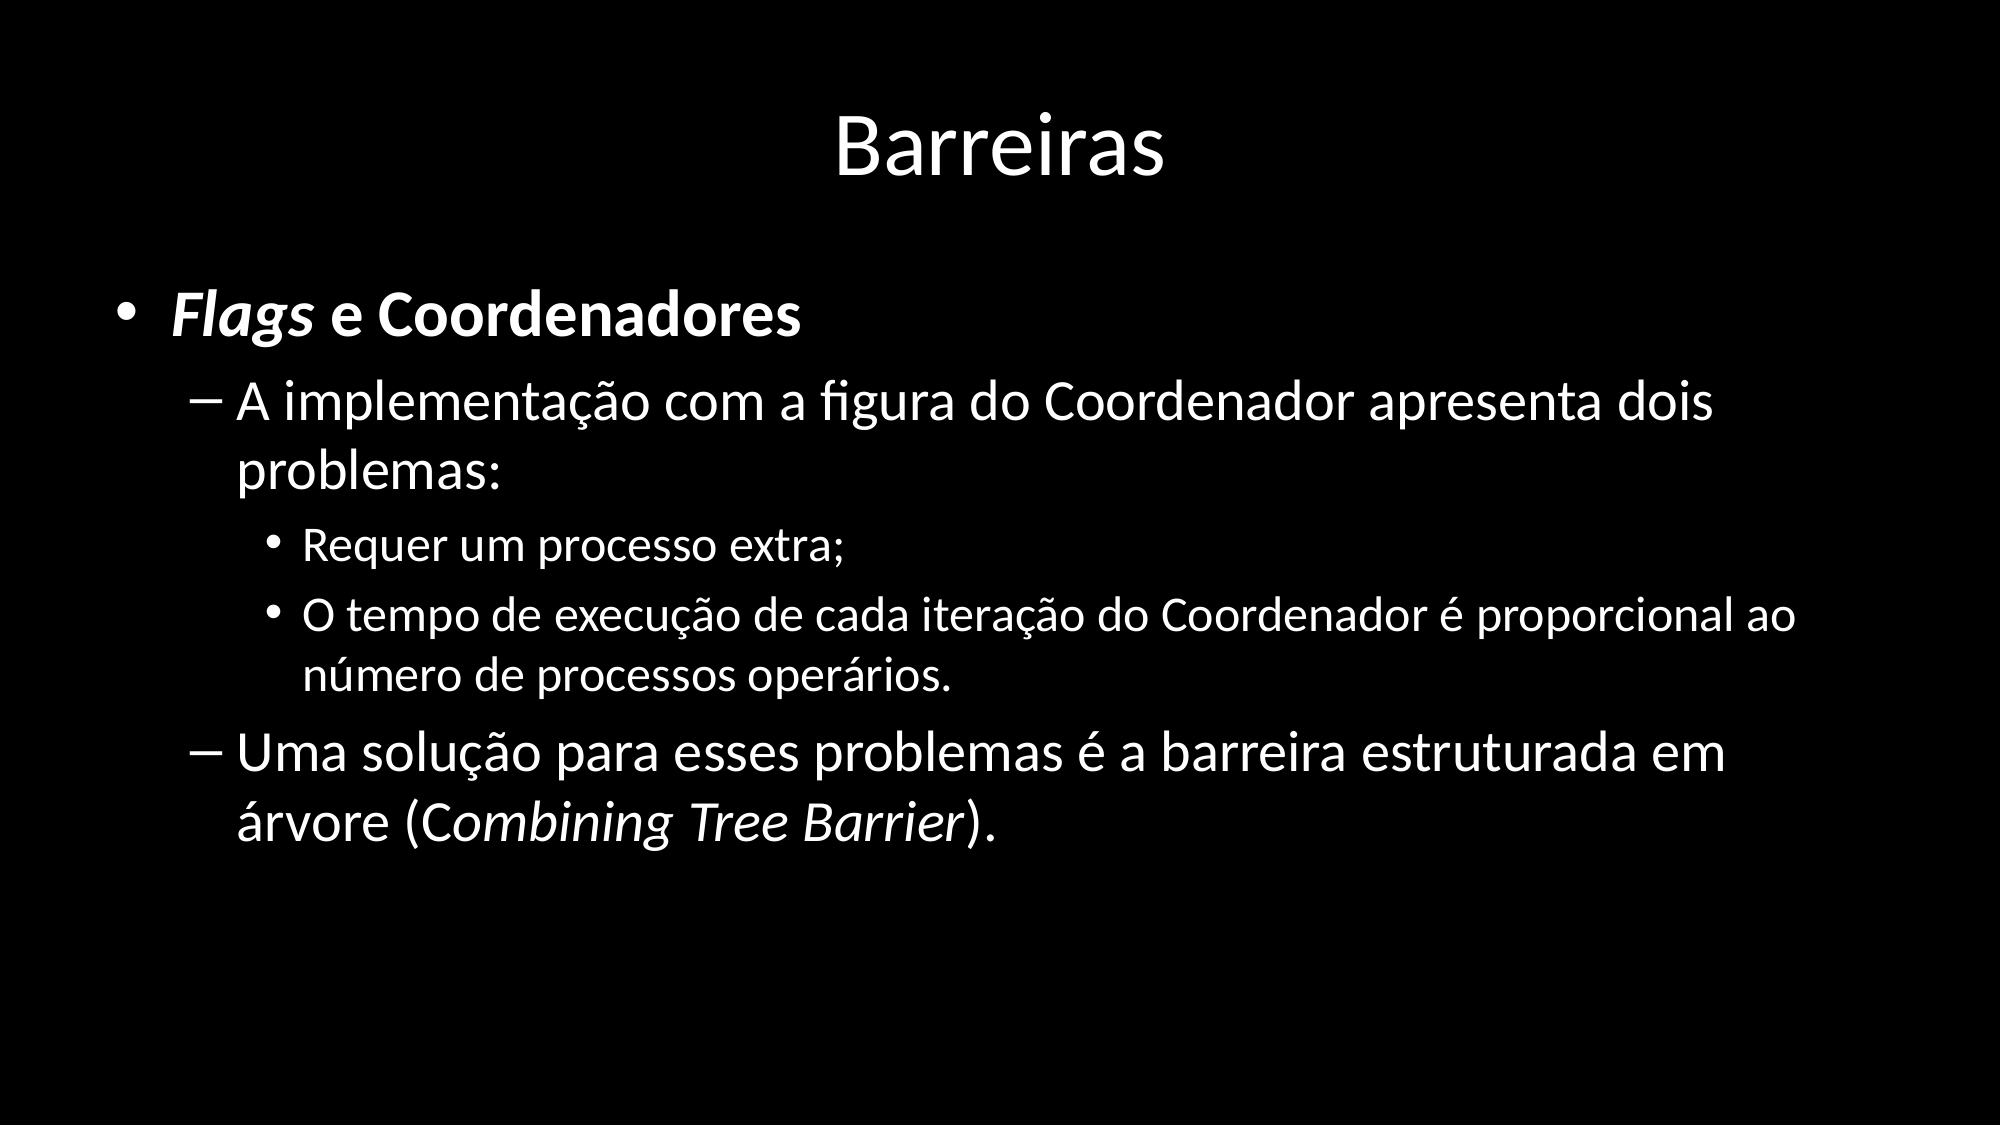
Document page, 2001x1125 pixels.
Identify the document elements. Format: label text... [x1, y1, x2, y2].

list Flags e Coordenadores A implementação com a figura do Coordenador apresenta dois problemas: Requer um processo extra; O tempo de execução de cada iteração do Coordenador é proporcional ao número de processos operários. Uma solução para esses problemas é a barreira estruturada em árvore (Combining Tree Barrier). [99, 262, 1900, 1005]
title Barreiras [99, 45, 1900, 233]
